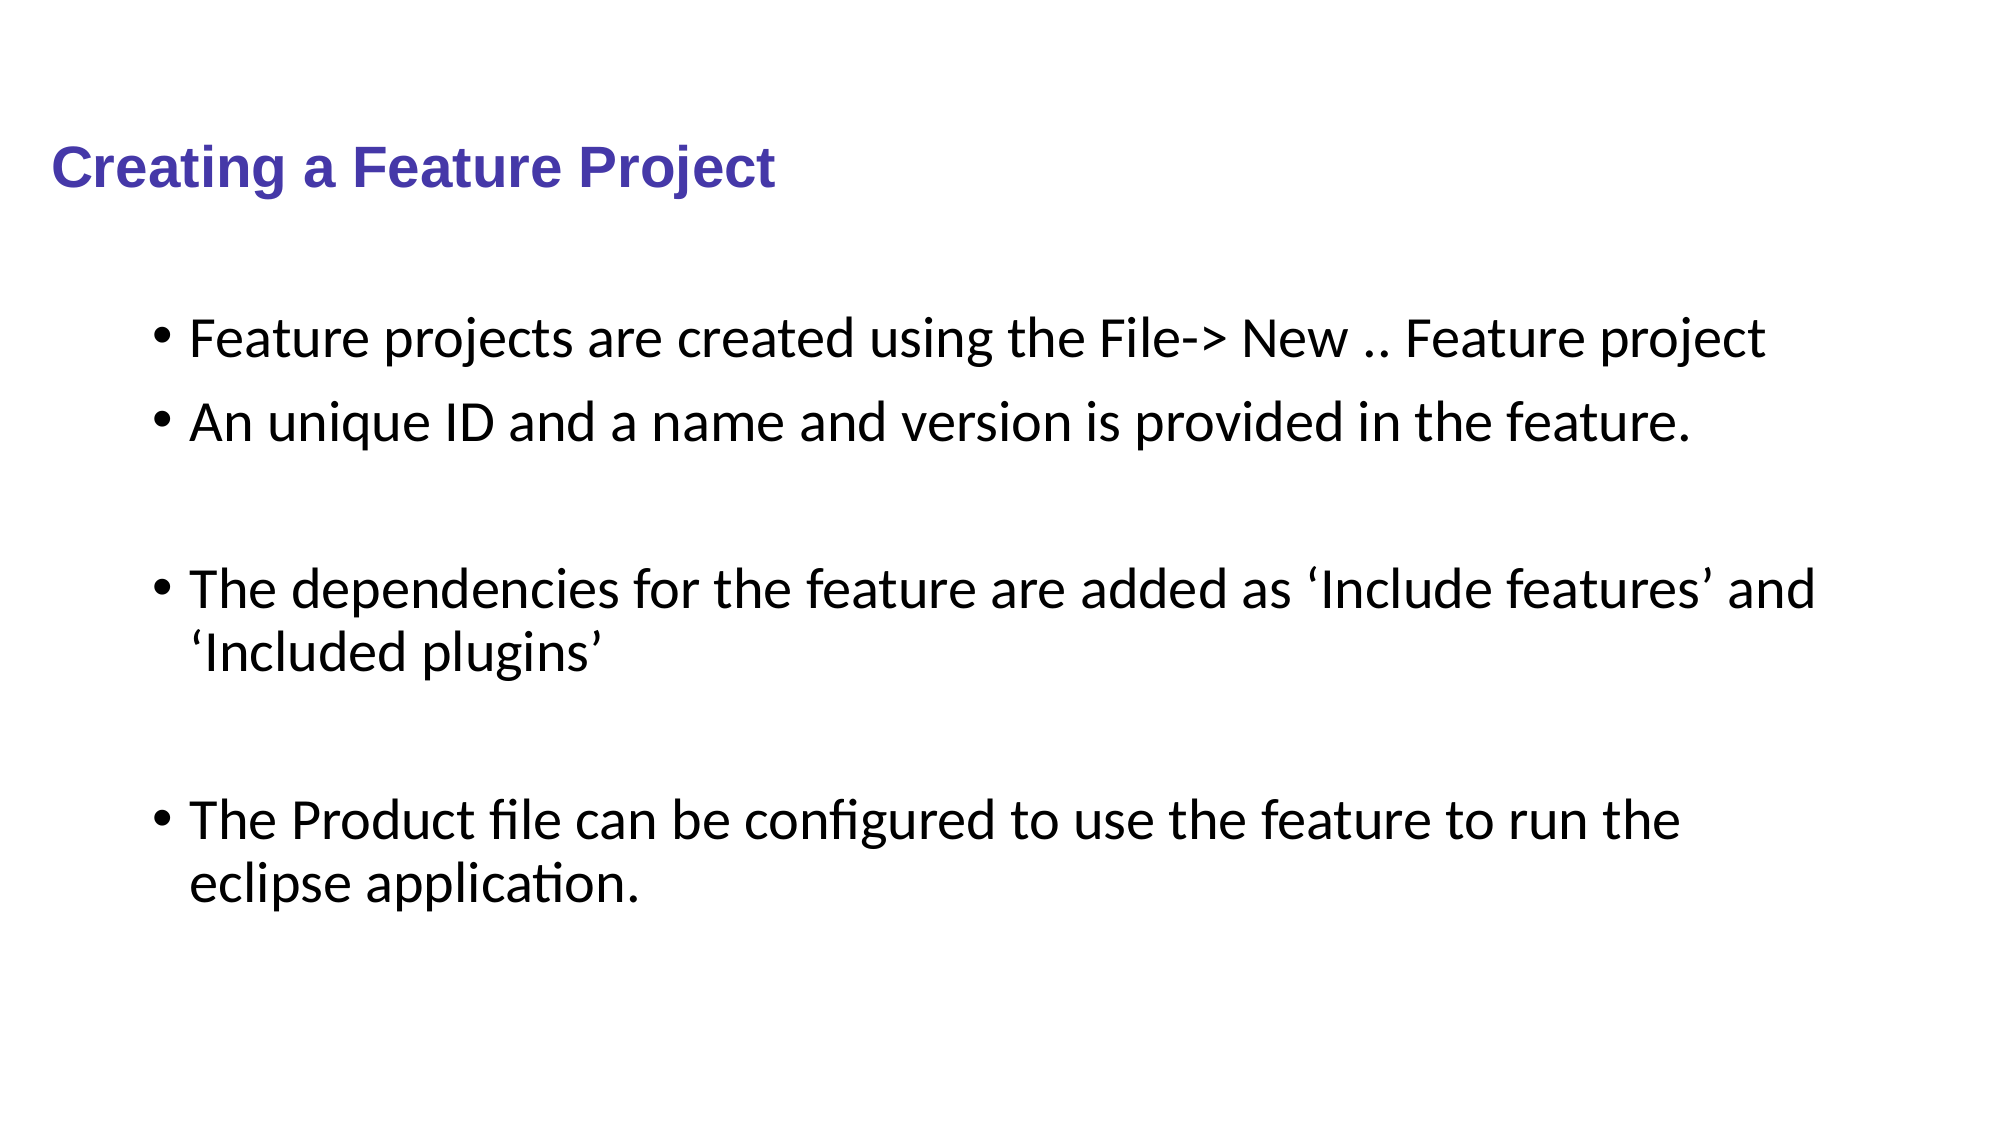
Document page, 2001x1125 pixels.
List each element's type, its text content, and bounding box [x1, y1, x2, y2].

list Feature projects are created using the File-> New .. Feature project An unique ID and a name and version is provided in the feature. The dependencies for the feature are added as ‘Include features’ and ‘Included plugins’ The Product file can be configured to use the feature to run the eclipse application. [137, 299, 1863, 1014]
title Creating a Feature Project [36, 59, 1762, 278]
